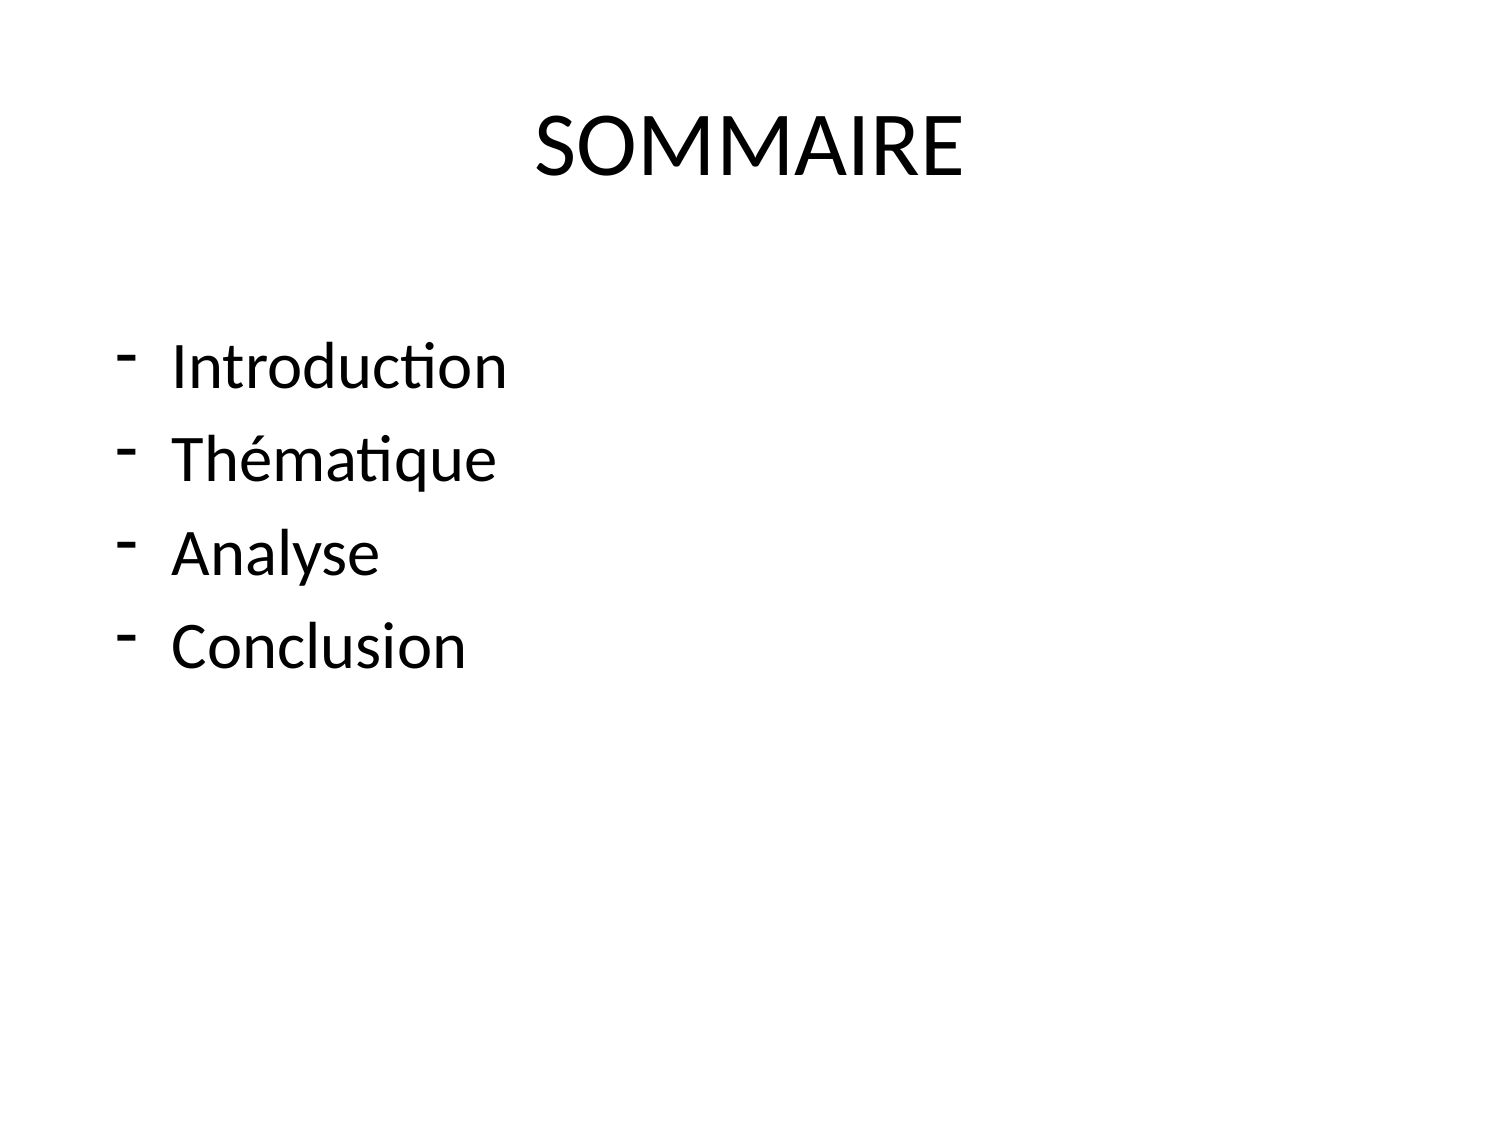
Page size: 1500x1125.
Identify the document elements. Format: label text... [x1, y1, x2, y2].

title SOMMAIRE [75, 45, 1425, 233]
list Introduction Thématique Analyse Conclusion [100, 314, 1451, 1057]
